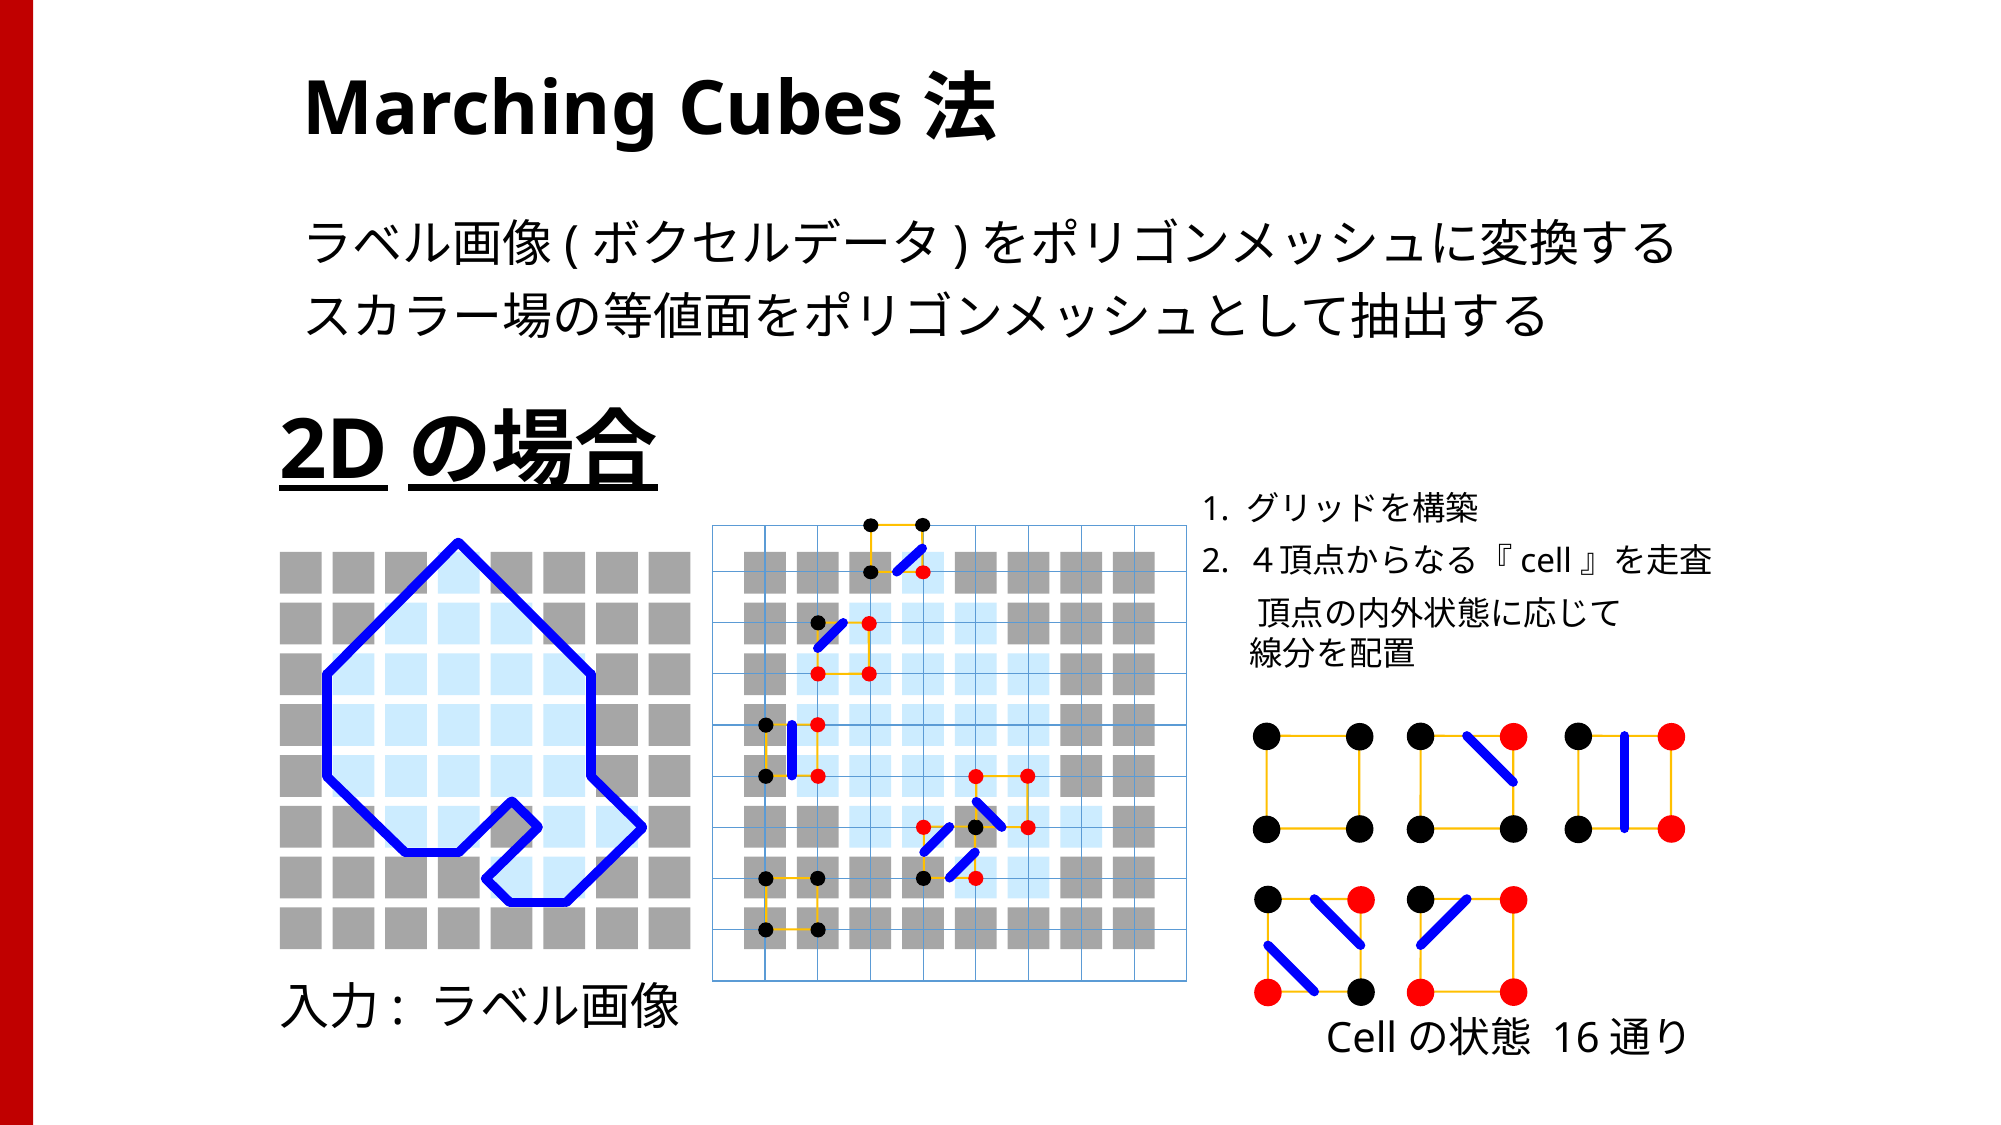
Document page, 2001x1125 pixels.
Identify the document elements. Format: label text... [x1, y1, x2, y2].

text_box 2Dの場合 [264, 387, 680, 470]
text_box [758, 870, 826, 938]
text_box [326, 542, 643, 903]
text_box Cellの状態 16通り [1311, 1003, 1709, 1069]
text_box 1. グリッドを構築 2. ４頂点からなる『cell』を走査 頂点の内外状態に応じて 線分を配置 [1186, 479, 1752, 680]
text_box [279, 551, 691, 950]
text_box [810, 615, 877, 682]
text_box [968, 768, 1036, 836]
text_box 入力: ラベル画像 [264, 967, 695, 1043]
text_box ラベル画像(ボクセルデータ)をポリゴンメッシュに変換する スカラー場の等値面をポリゴンメッシュとして抽出する [287, 204, 1701, 407]
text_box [1252, 722, 1686, 1007]
title Marching Cubes法 [287, 64, 1701, 156]
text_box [915, 819, 984, 886]
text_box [758, 717, 826, 784]
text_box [711, 525, 1188, 982]
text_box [863, 517, 931, 580]
